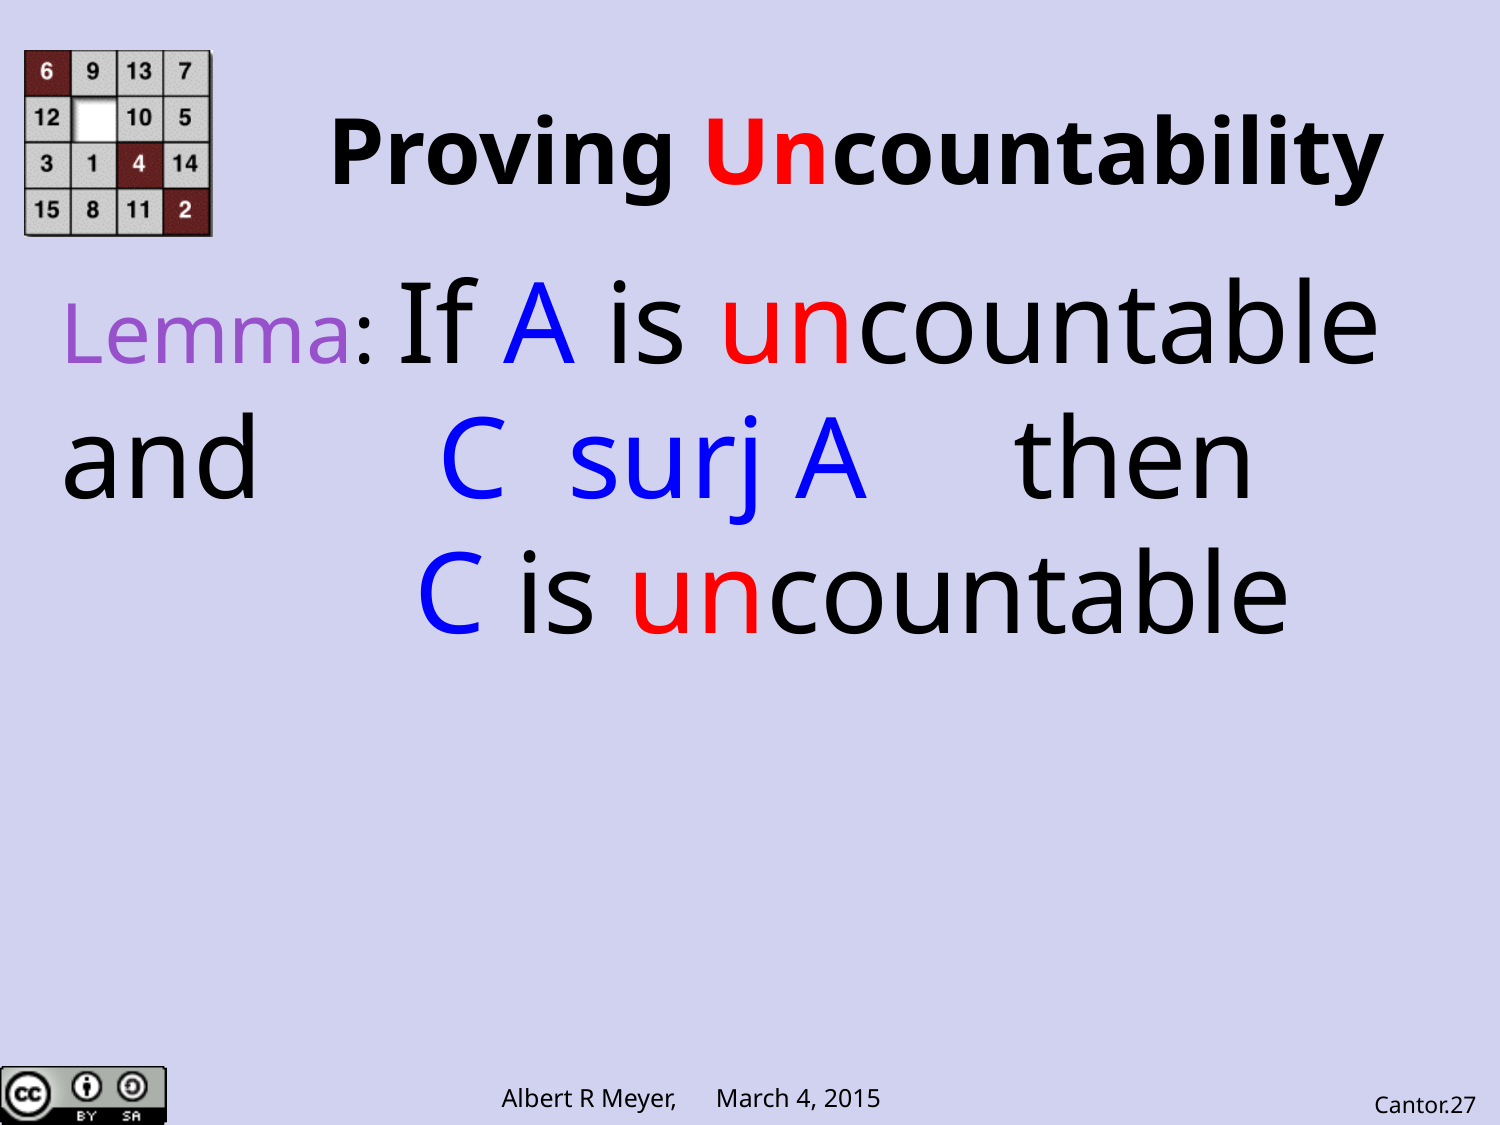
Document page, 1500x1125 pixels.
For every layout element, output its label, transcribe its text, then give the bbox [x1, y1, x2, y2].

picture [0, 1066, 167, 1125]
title Proving Uncountability [229, 59, 1483, 237]
picture [24, 50, 213, 237]
text_box Lemma: If A is uncountable and C surj A then C is uncountable [46, 244, 1398, 664]
